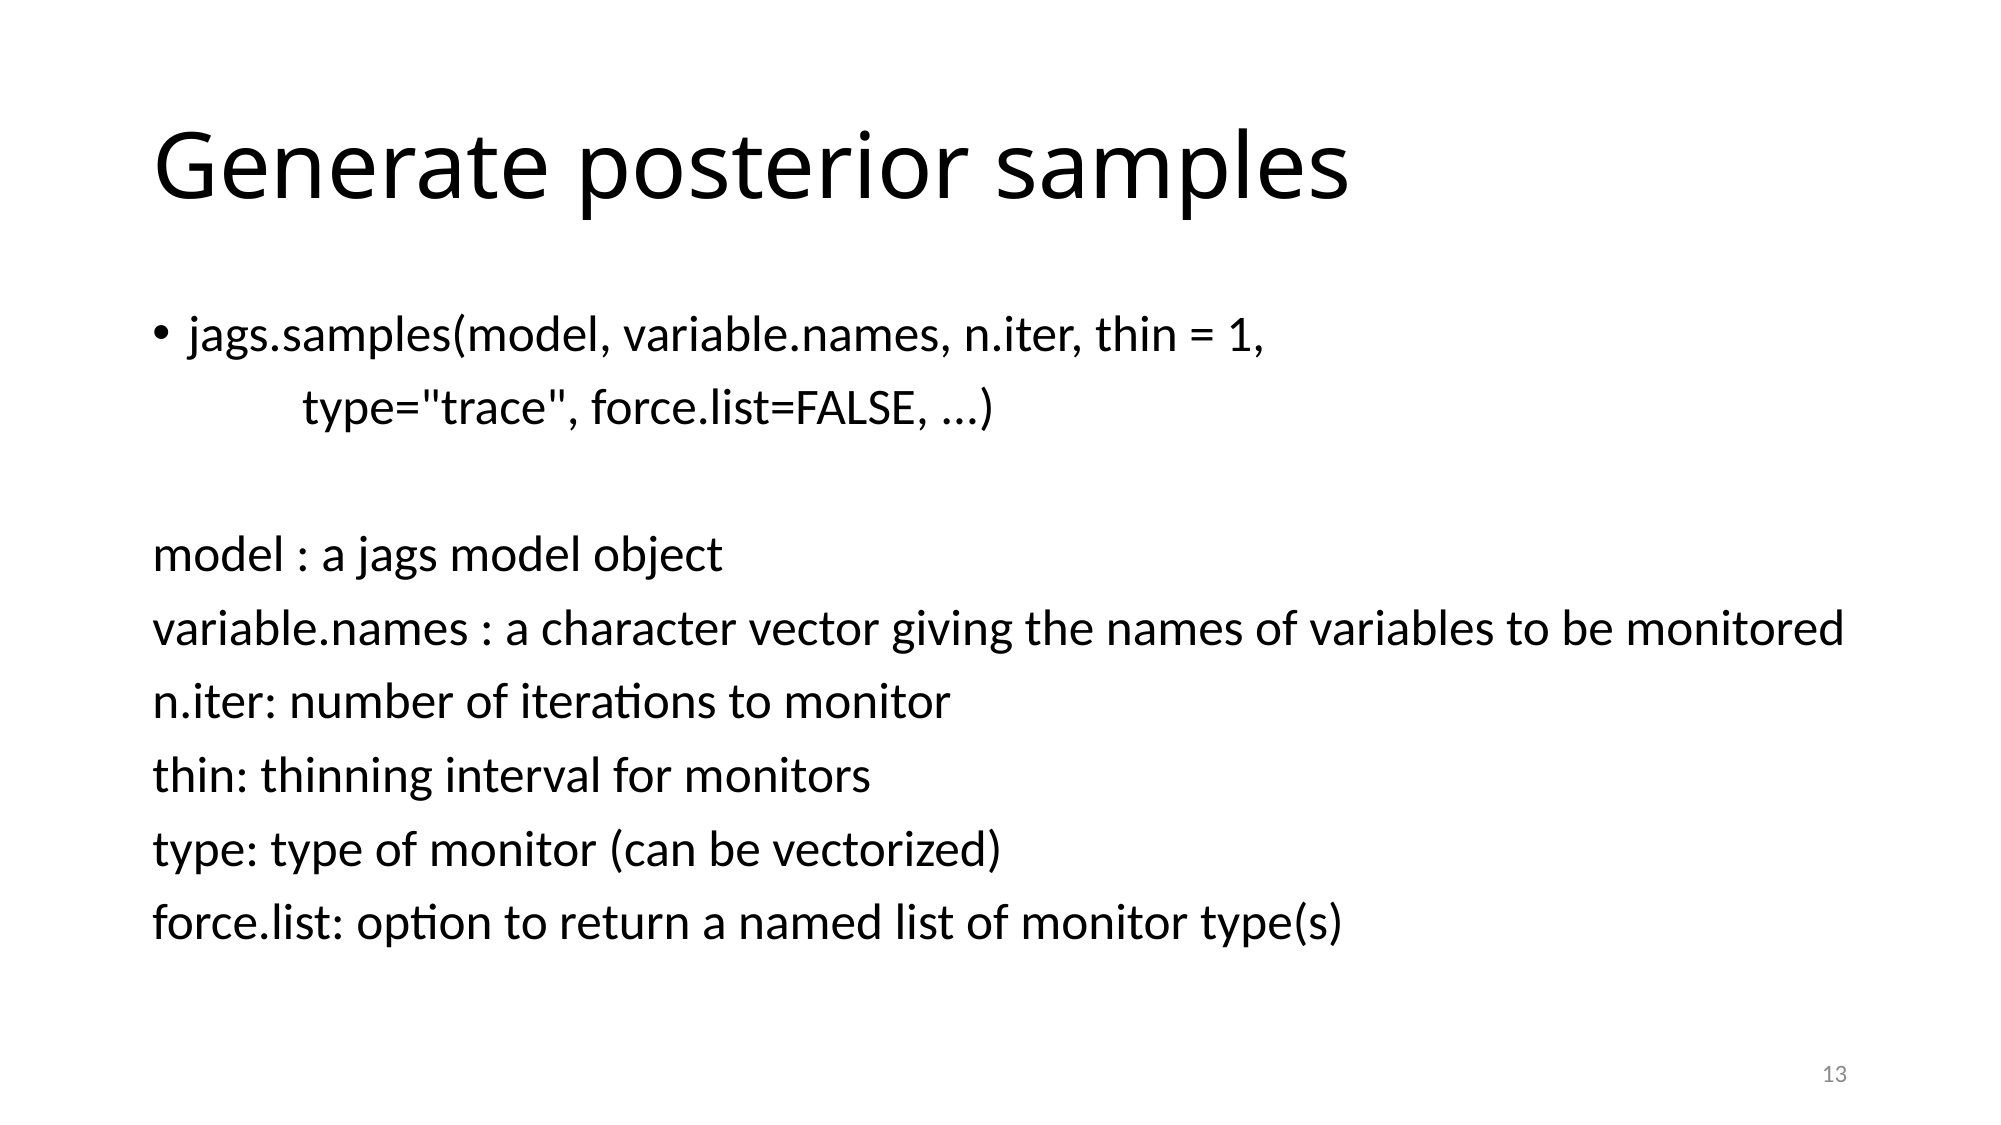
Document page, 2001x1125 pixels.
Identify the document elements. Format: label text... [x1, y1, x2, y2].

title Generate posterior samples [137, 59, 1863, 278]
list jags.samples(model, variable.names, n.iter, thin = 1, type="trace", force.list=FALSE, ...) model : a jags model object variable.names : a character vector giving the names of variables to be monitored n.iter: number of iterations to monitor thin: thinning interval for monitors type: type of monitor (can be vectorized) force.list: option to return a named list of monitor type(s) [137, 299, 1863, 1014]
slide_number 13 [1412, 1042, 1863, 1103]
